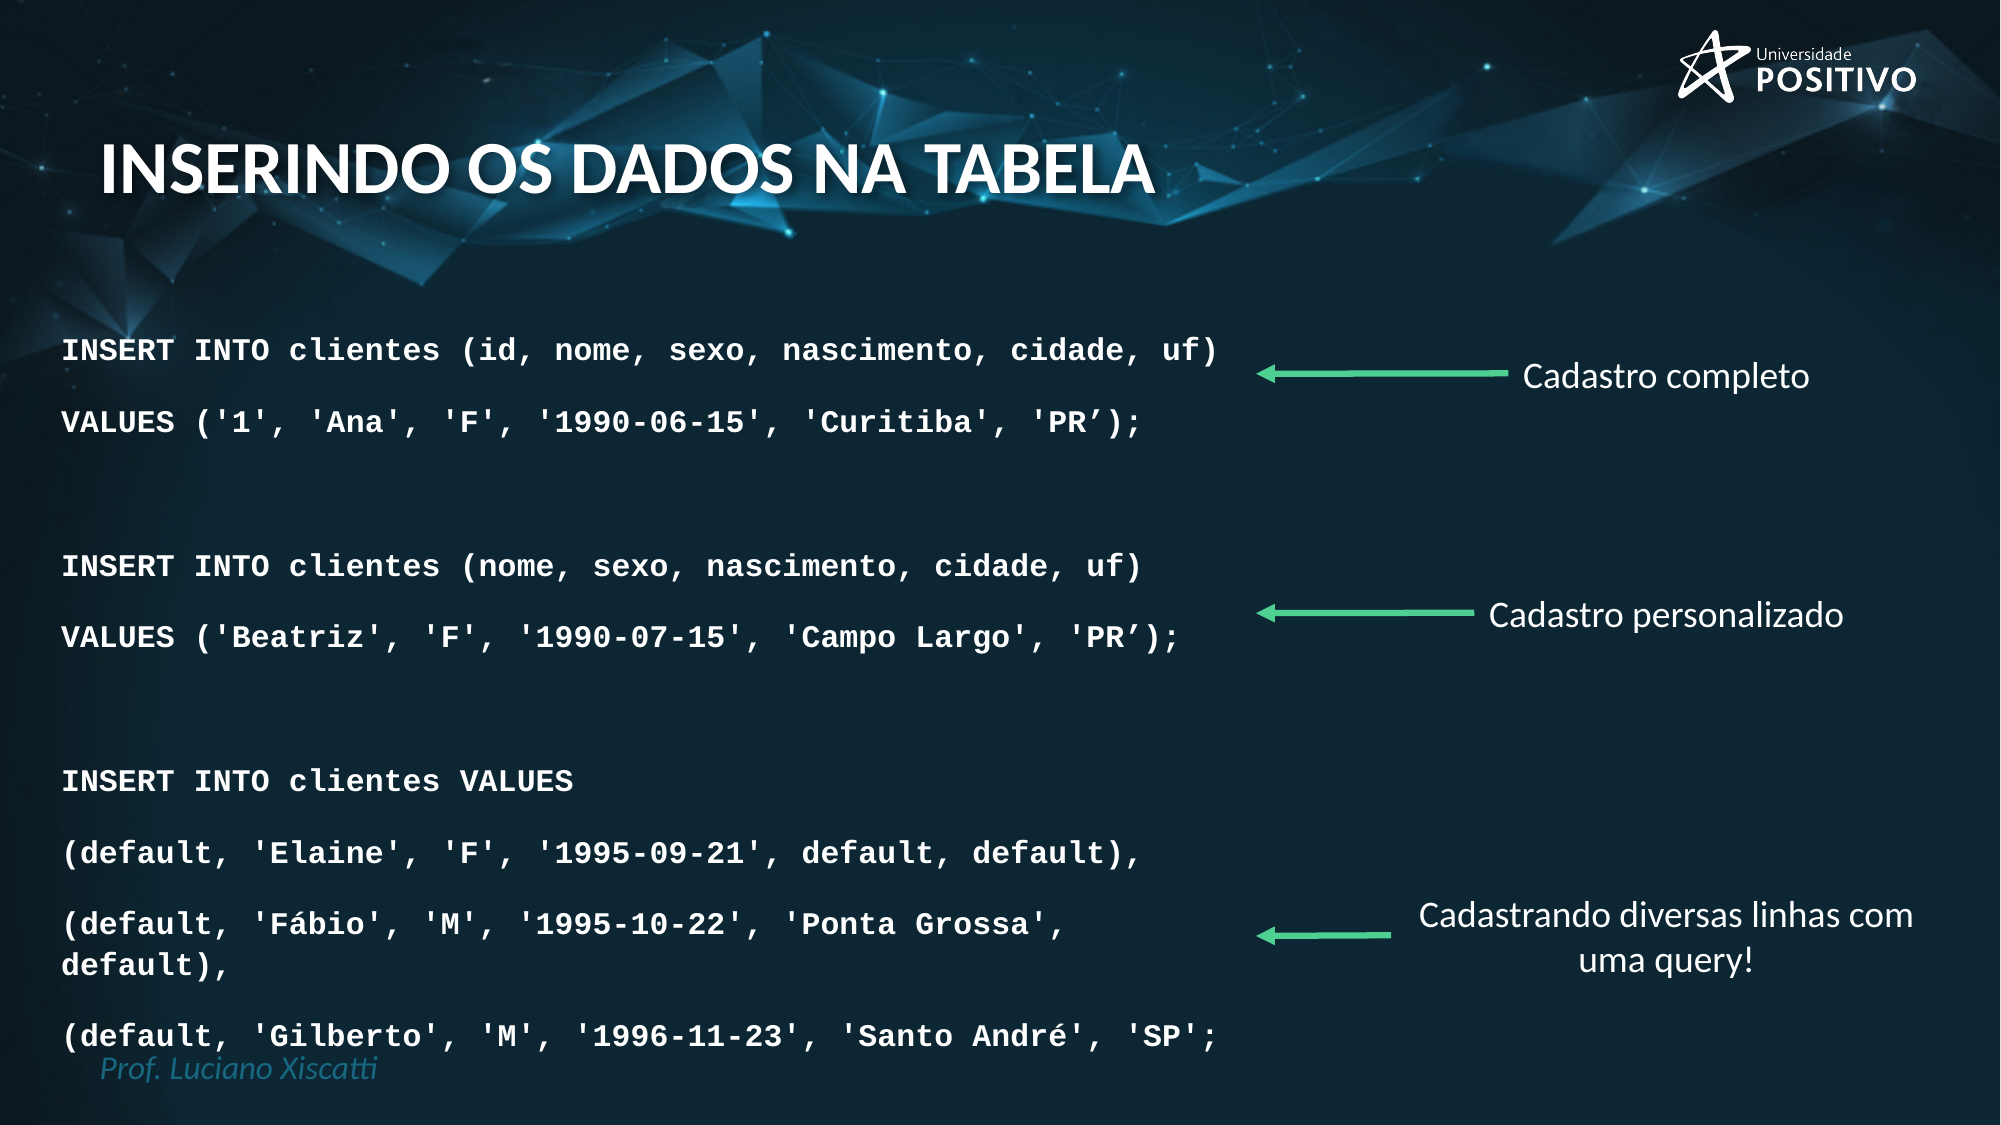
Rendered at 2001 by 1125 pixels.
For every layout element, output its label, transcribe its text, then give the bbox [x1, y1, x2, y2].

list INSERT INTO clientes (id, nome, sexo, nascimento, cidade, uf) VALUES ('1', 'Ana', 'F', '1990-06-15', 'Curitiba', 'PR’); INSERT INTO clientes (nome, sexo, nascimento, cidade, uf) VALUES ('Beatriz', 'F', '1990-07-15', 'Campo Largo', 'PR’); INSERT INTO clientes VALUES (default, 'Elaine', 'F', '1995-09-21', default, default), (default, 'Fábio', 'M', '1995-10-22', 'Ponta Grossa', default), (default, 'Gilberto', 'M', '1996-11-23', 'Santo André', 'SP'; [38, 319, 1271, 1066]
text_box Cadastro completo [1508, 343, 1826, 404]
text_box Cadastrando diversas linhas com uma query! [1391, 882, 1943, 988]
title Inserindo os dados na tabela [84, 57, 1916, 281]
picture [0, 0, 2001, 1125]
text_box Cadastro personalizado [1474, 582, 1860, 643]
